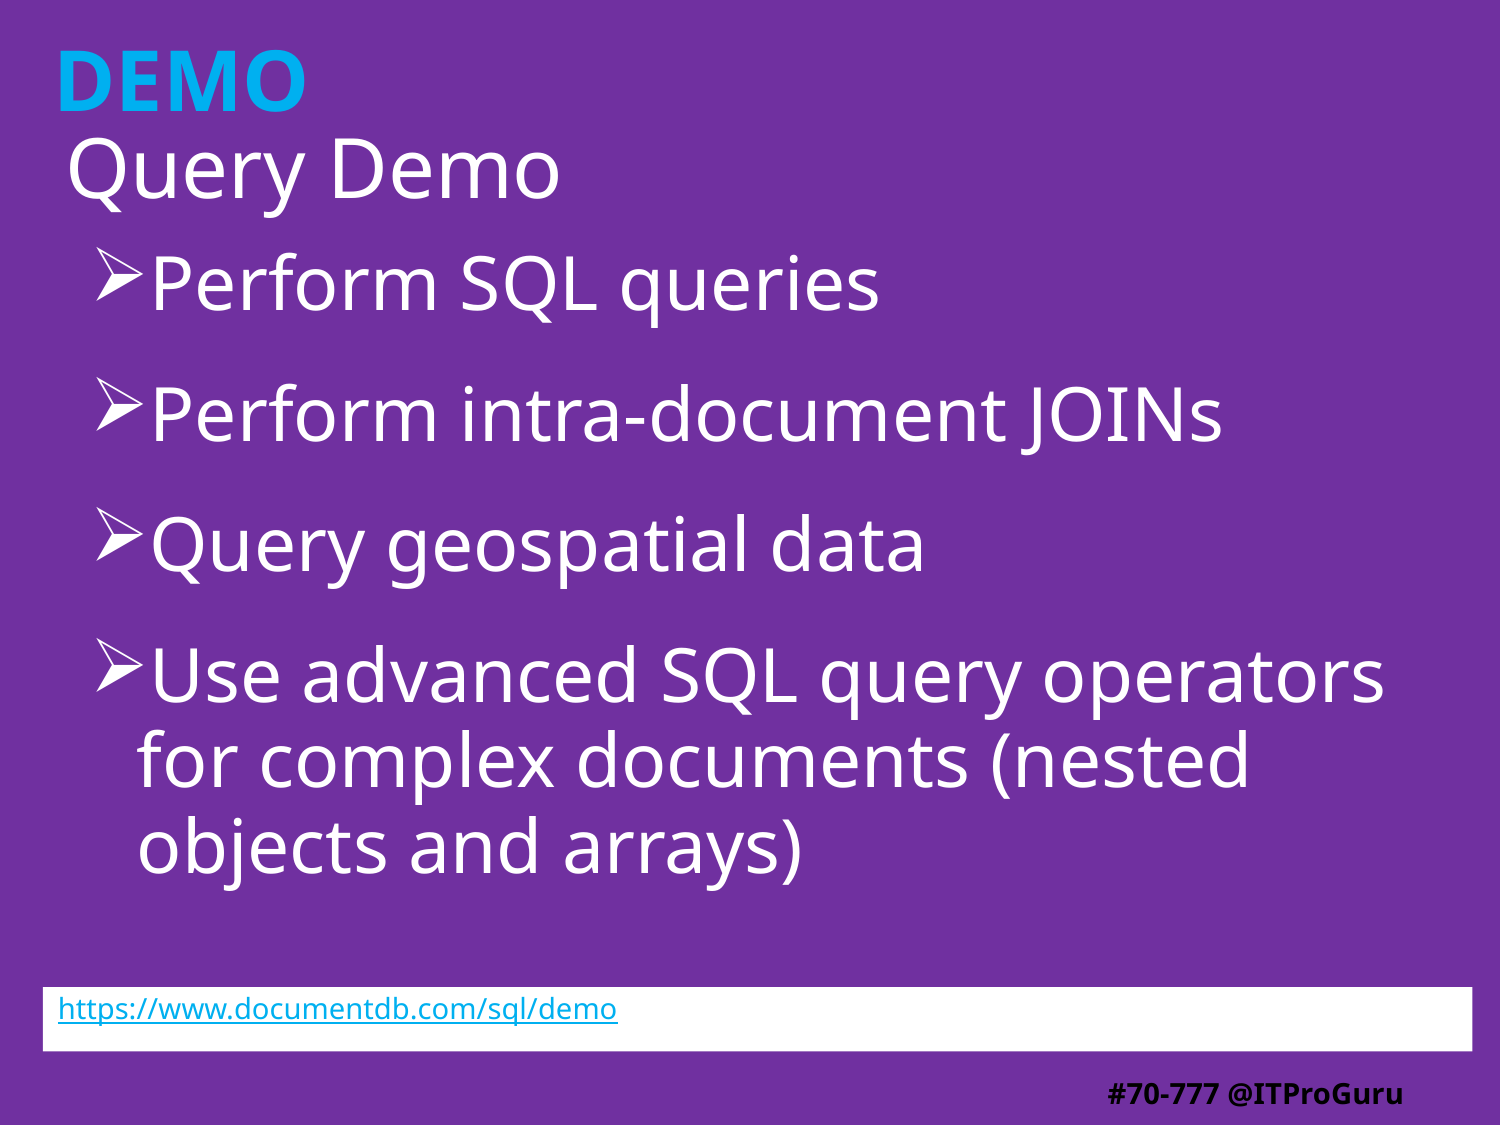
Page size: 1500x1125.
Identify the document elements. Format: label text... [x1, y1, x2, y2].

title Query Demo [50, 126, 1426, 293]
subtitle Perform SQL queries Perform intra-document JOINs Query geospatial data Use advanced SQL query operators for complex documents (nested objects and arrays) [74, 235, 1431, 924]
list https://www.documentdb.com/sql/demo [42, 987, 1473, 1052]
